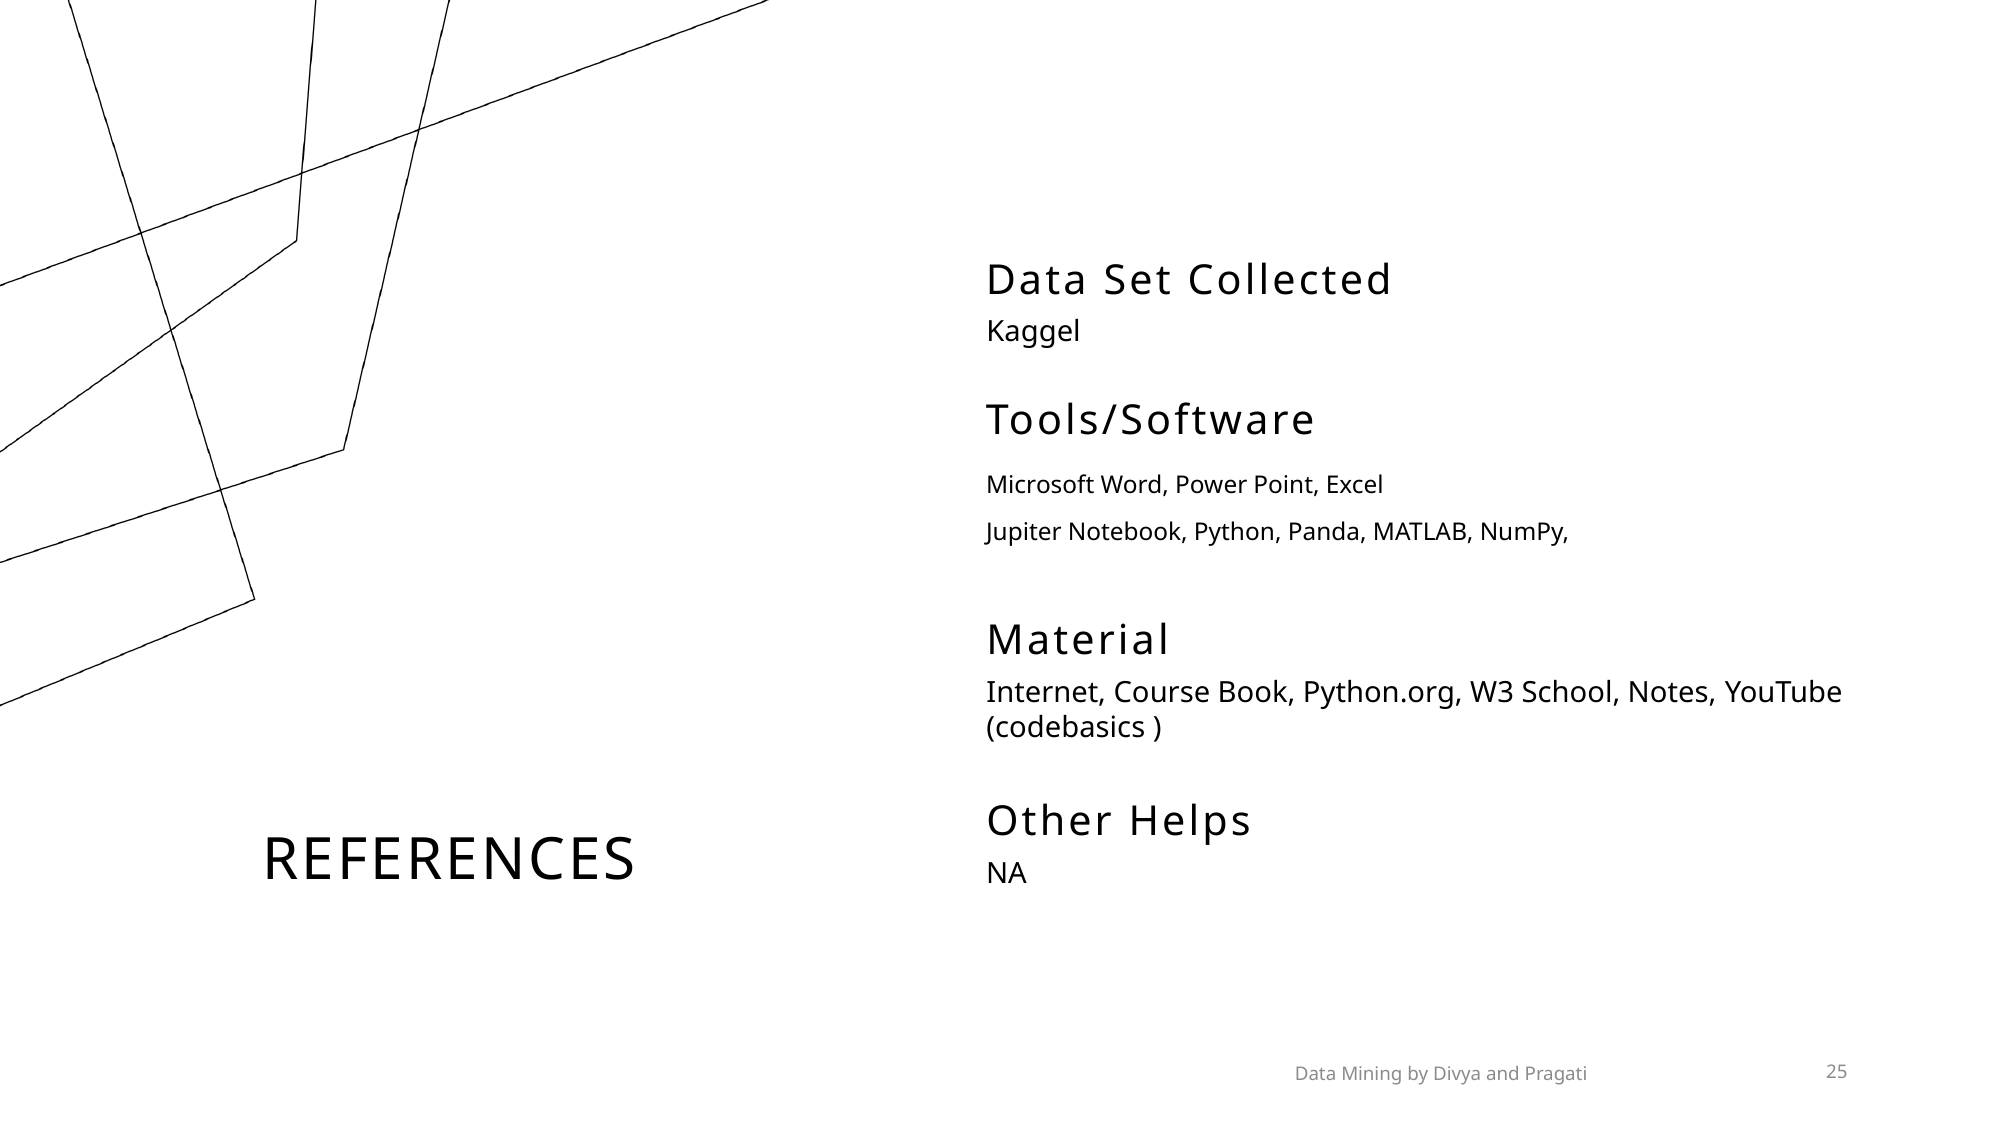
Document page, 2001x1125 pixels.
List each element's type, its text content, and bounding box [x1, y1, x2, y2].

slide_number 25 [1755, 1042, 1863, 1103]
list Internet, Course Book, Python.org, W3 School, Notes, YouTube (codebasics ) [971, 665, 1863, 758]
picture [0, 0, 803, 720]
list Tools/Software [970, 391, 1863, 452]
list Kaggel [971, 305, 1863, 365]
title References [247, 681, 763, 900]
list Microsoft Word, Power Point, Excel Jupiter Notebook, Python, Panda, MATLAB, NumPy, [971, 461, 1863, 553]
footer Data Mining by Divya and Pragati [1174, 1042, 1707, 1103]
list Other Helps [971, 792, 1863, 846]
list Material [971, 611, 1863, 665]
list Data Set Collected [970, 251, 1863, 311]
list NA [971, 846, 1863, 938]
